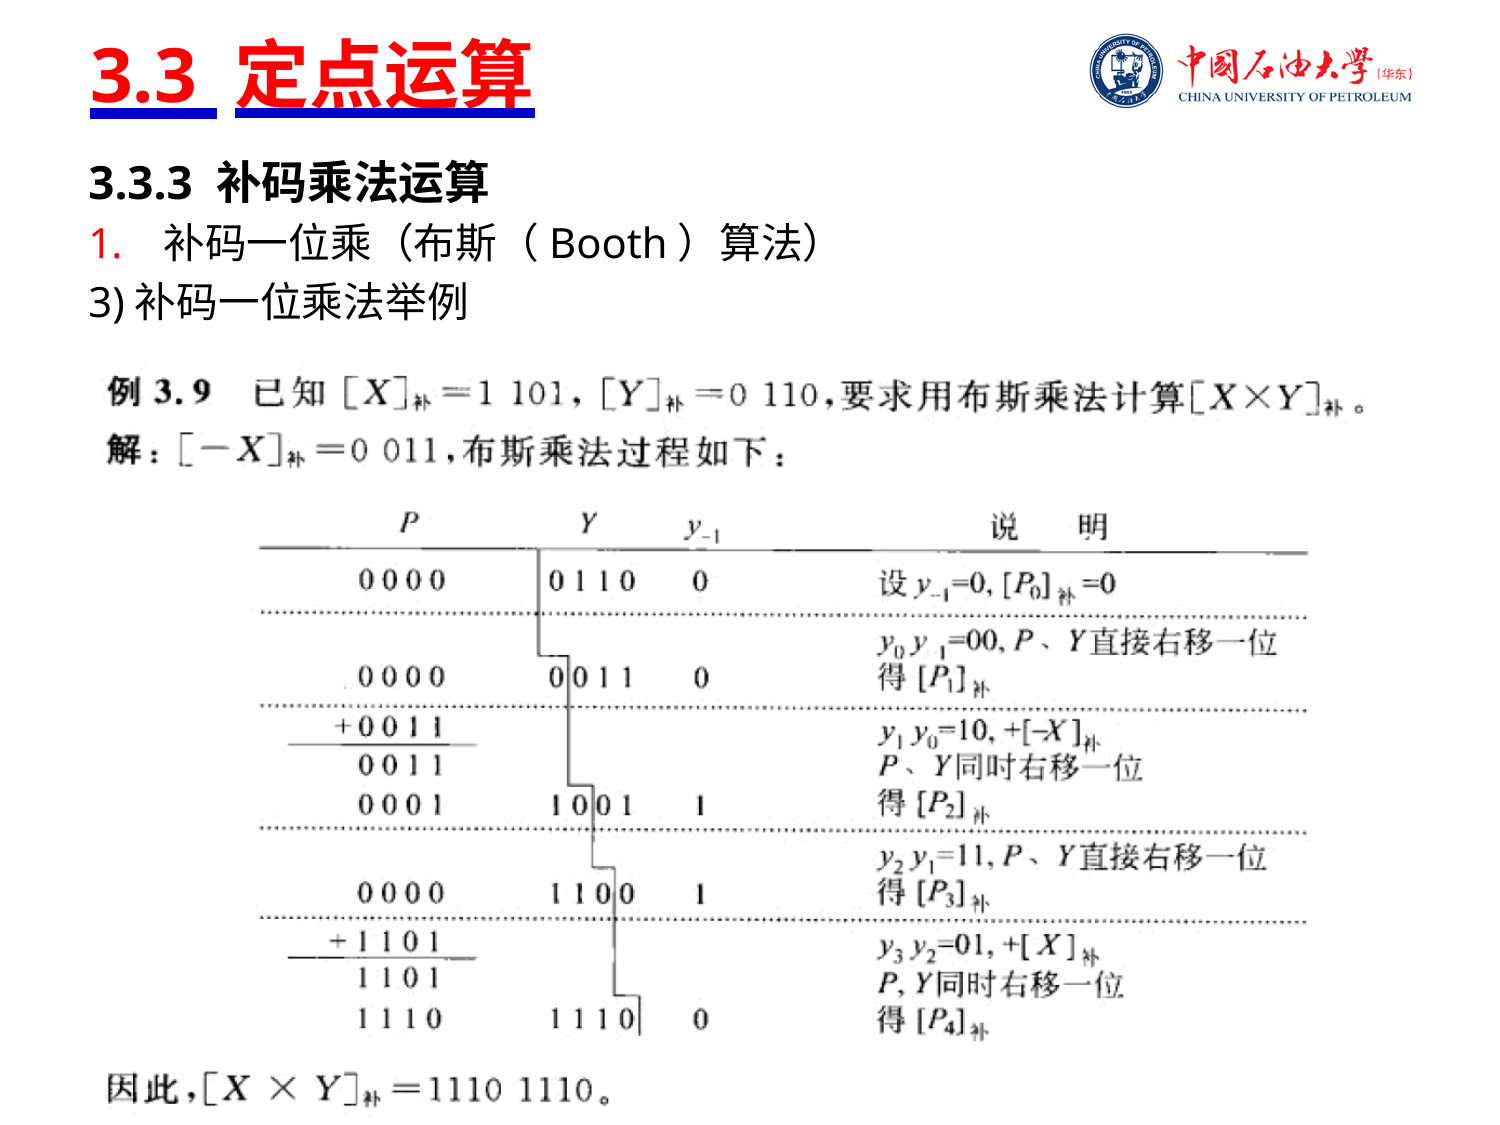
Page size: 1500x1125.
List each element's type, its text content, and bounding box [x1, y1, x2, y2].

picture [66, 337, 1478, 1118]
list 3.3.3 补码乘法运算 补码一位乘（布斯（Booth）算法） 3)补码一位乘法举例 例：已知[x]补=1 101，[y]补=0 110，要求用布斯算法计算[x*y]. [73, 145, 1471, 335]
title 3.3 定点运算 [75, 8, 1425, 136]
